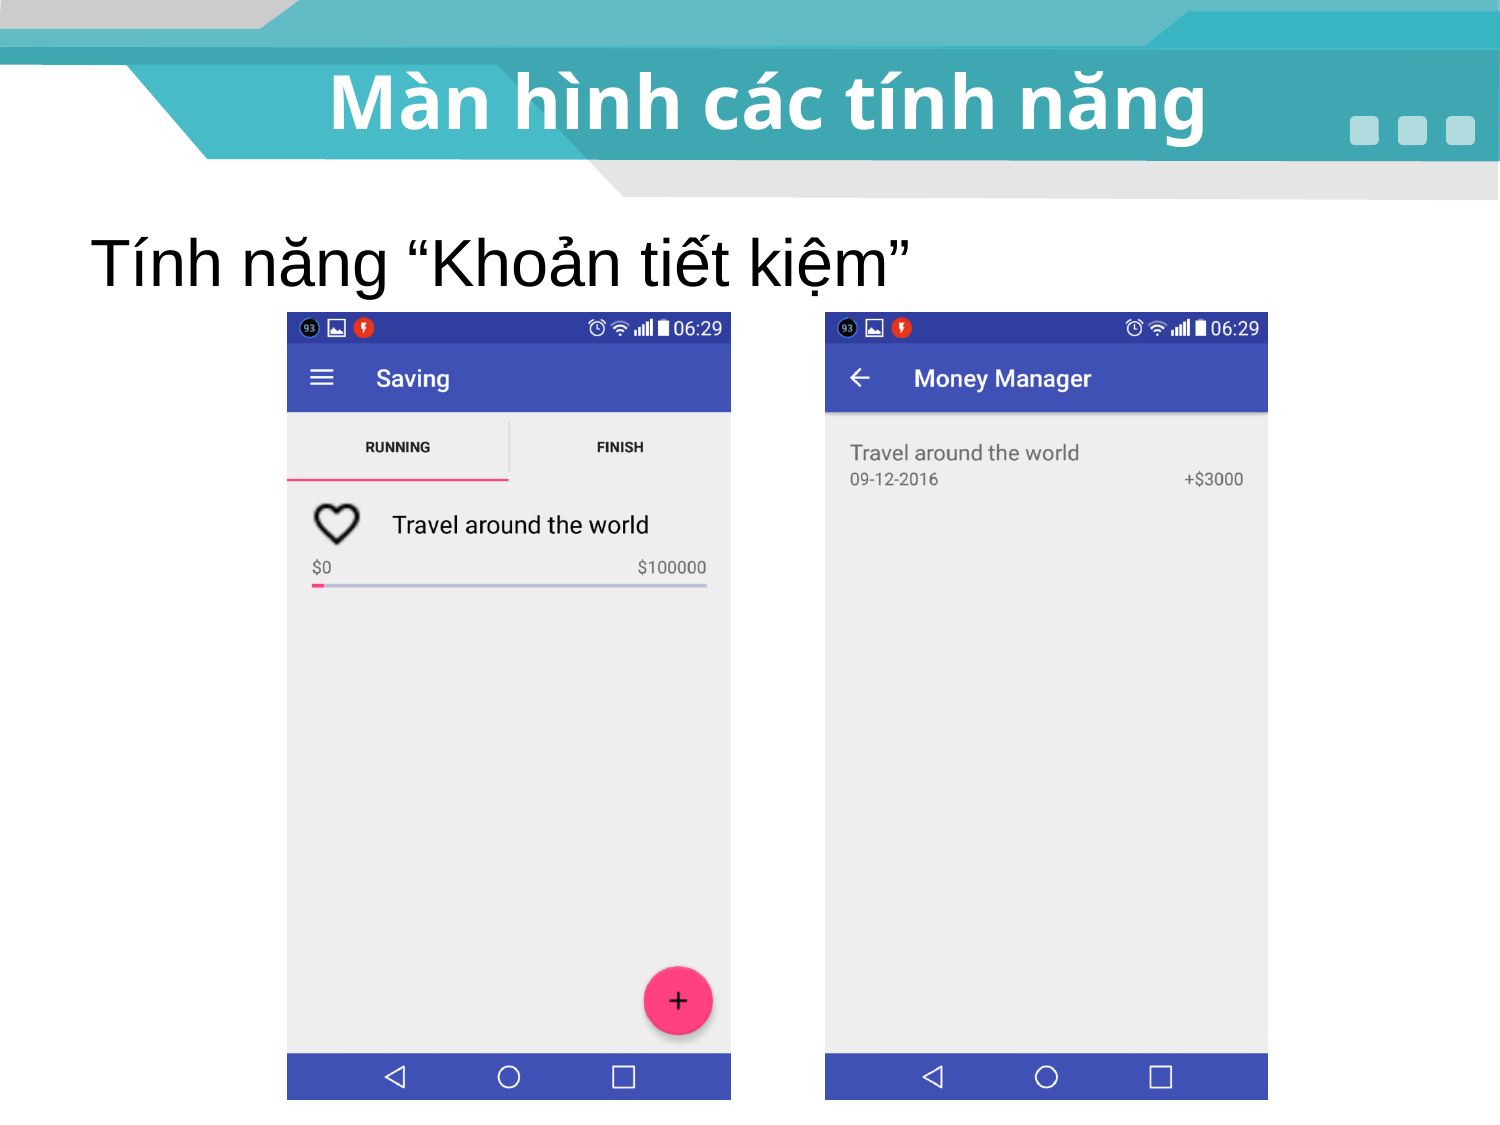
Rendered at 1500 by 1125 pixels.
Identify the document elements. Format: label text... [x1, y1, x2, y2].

title Màn hình các tính năng [212, 50, 1325, 150]
list Tính năng “Khoản tiết kiệm” [75, 212, 1425, 1020]
picture [824, 312, 1269, 1101]
picture [287, 312, 731, 1101]
